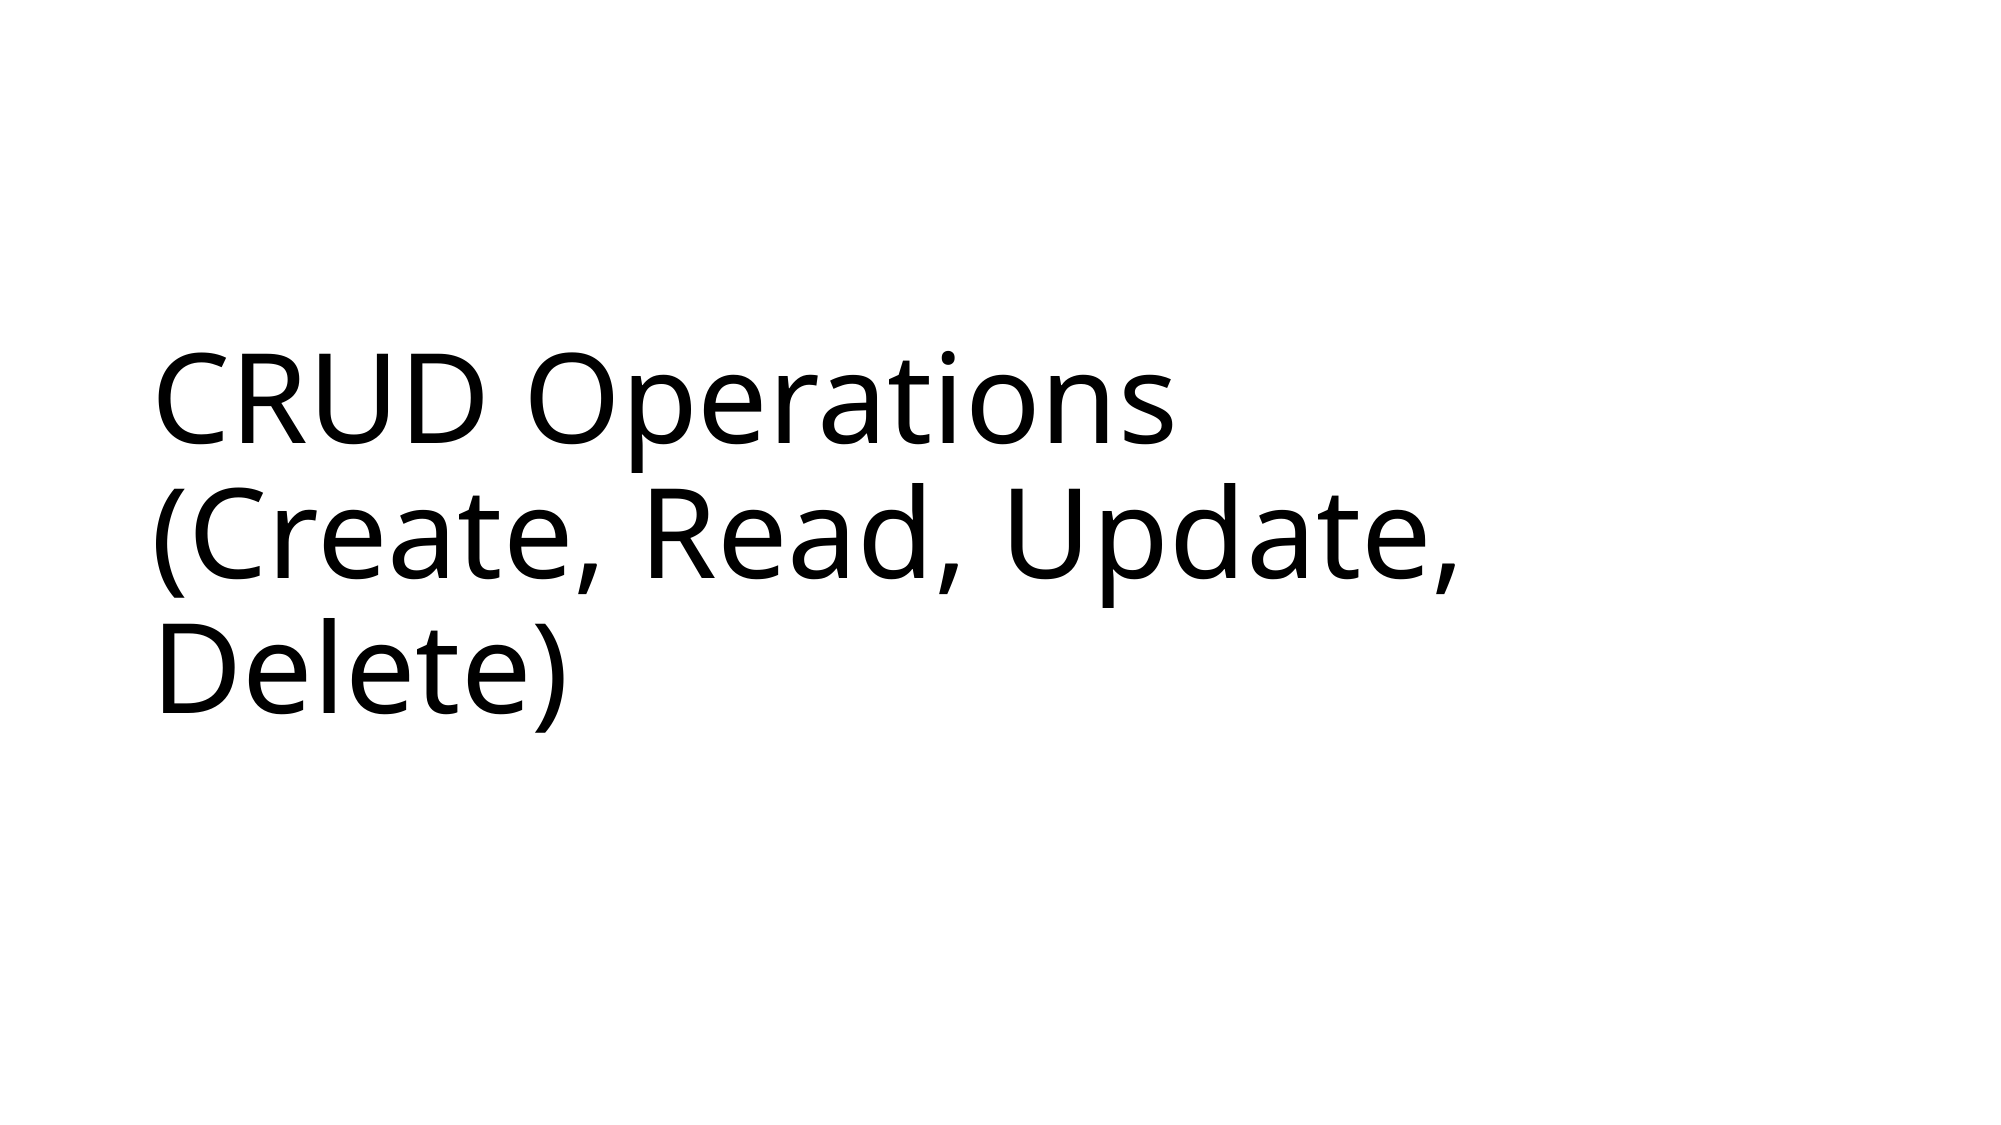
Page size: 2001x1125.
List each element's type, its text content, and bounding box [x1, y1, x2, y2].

title CRUD Operations (Create, Read, Update, Delete) [136, 280, 1862, 749]
